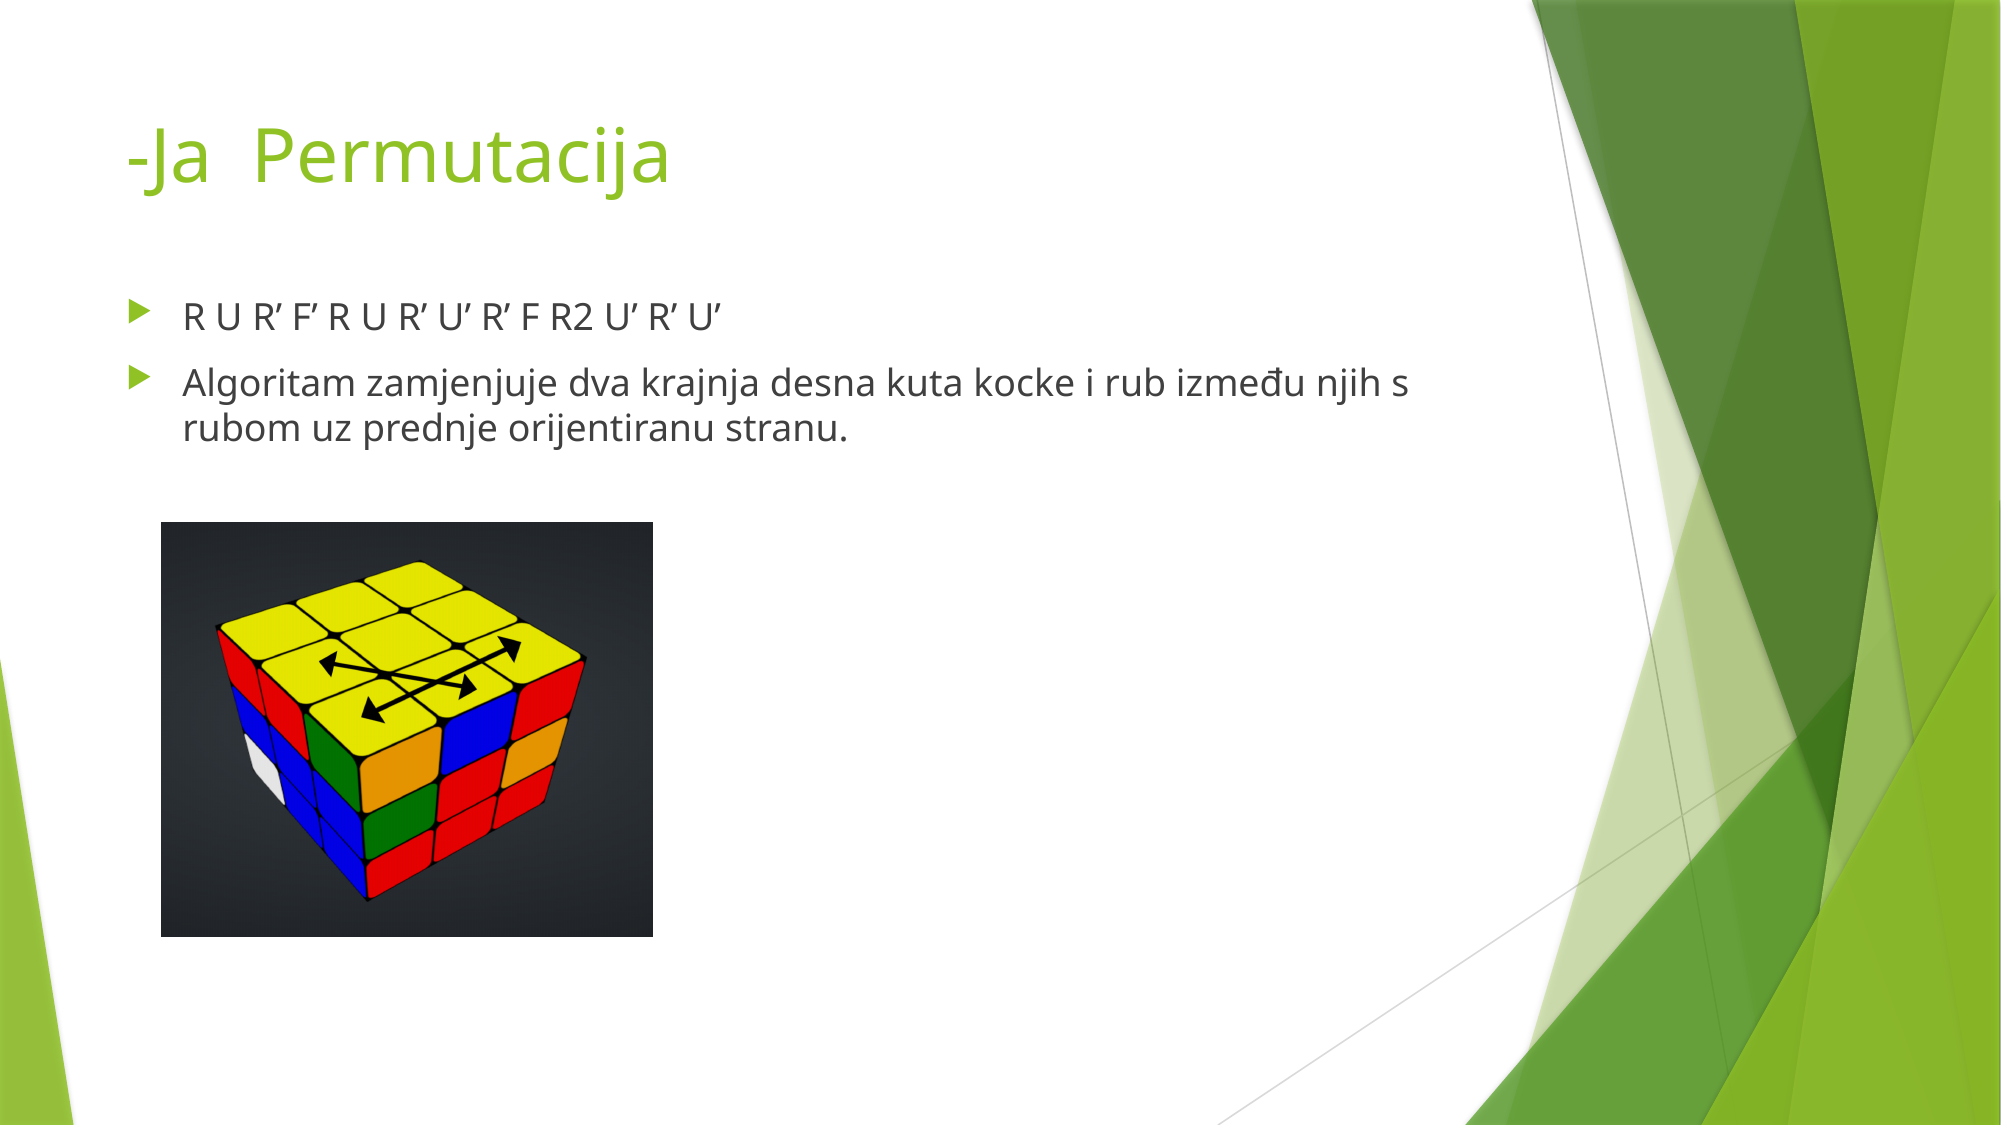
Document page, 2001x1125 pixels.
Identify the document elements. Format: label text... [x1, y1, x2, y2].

picture [161, 522, 653, 937]
title -Ja Permutacija [111, 99, 1522, 285]
list R U R’ F’ R U R’ U’ R’ F R2 U’ R’ U’ Algoritam zamjenjuje dva krajnja desna kuta kocke i rub između njih s rubom uz prednje orijentiranu stranu. [111, 285, 1522, 922]
